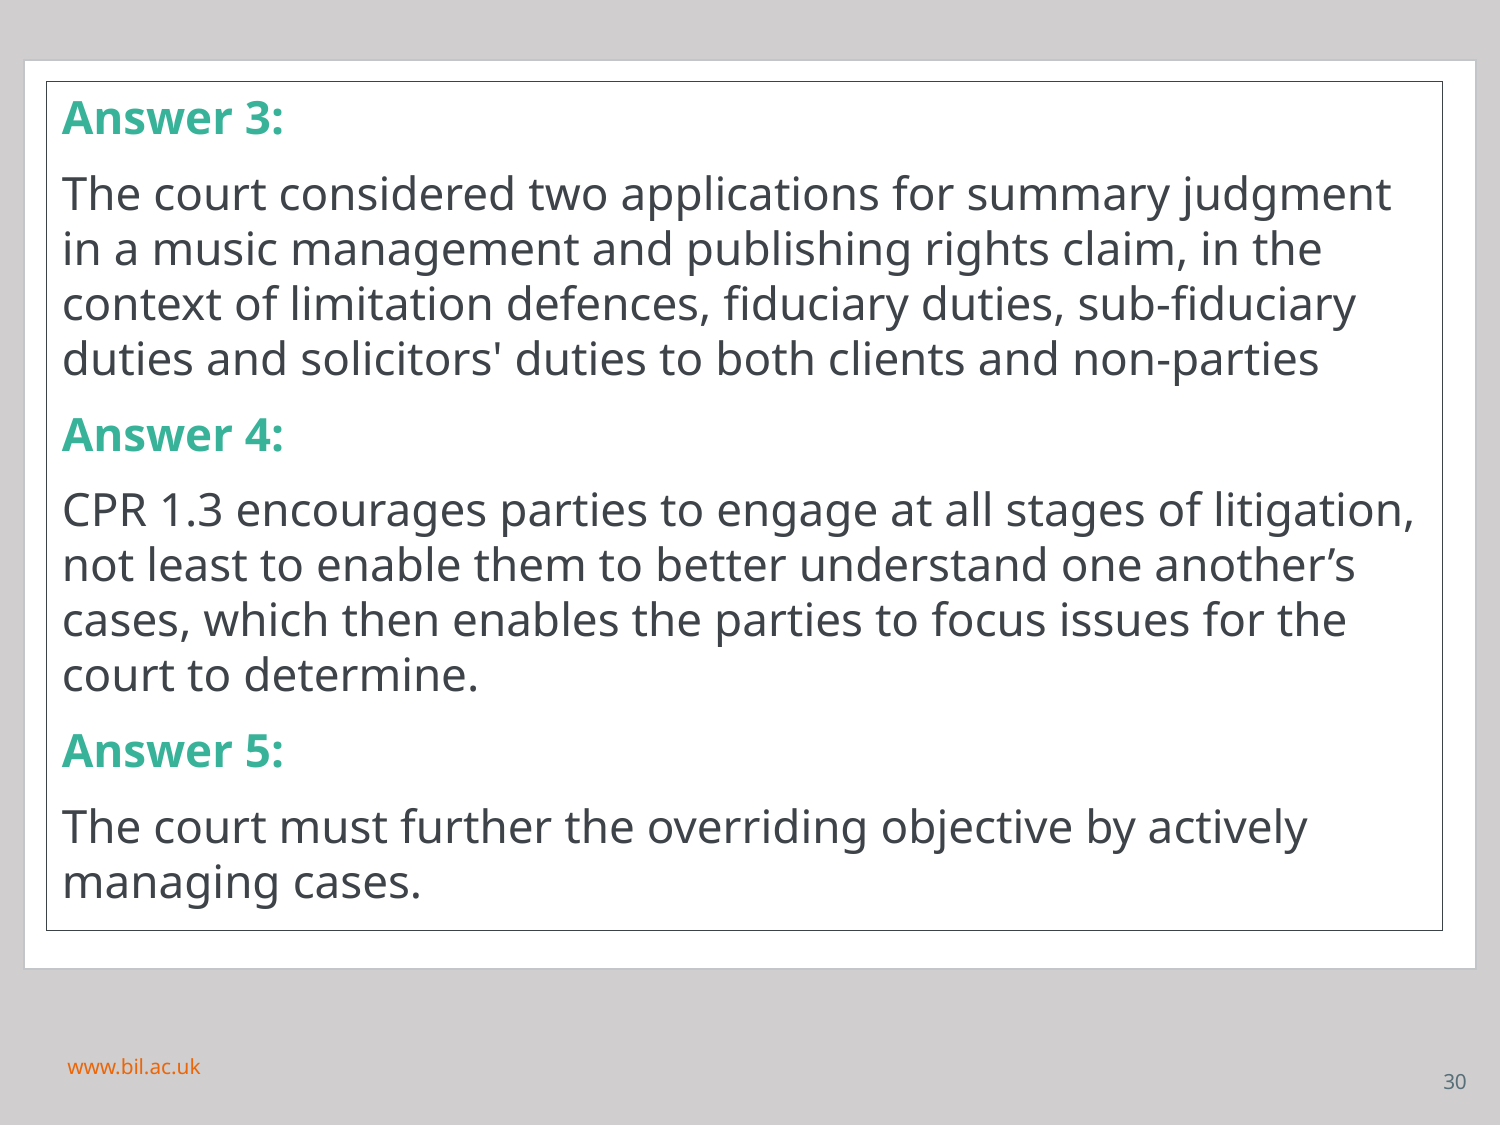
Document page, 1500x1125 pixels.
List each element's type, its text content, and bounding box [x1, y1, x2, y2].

slide_number 30 [1411, 1058, 1482, 1107]
text_box [23, 59, 1477, 970]
text_box Answer 3: The court considered two applications for summary judgment in a music management and publishing rights claim, in the context of limitation defences, fiduciary duties, sub-fiduciary duties and solicitors' duties to both clients and non-parties Answer 4: CPR 1.3 encourages parties to engage at all stages of litigation, not least to enable them to better understand one another’s cases, which then enables the parties to focus issues for the court to determine. Answer 5: The court must further the overriding objective by actively managing cases. [46, 81, 1443, 931]
list www.bil.ac.uk [52, 1046, 1057, 1105]
